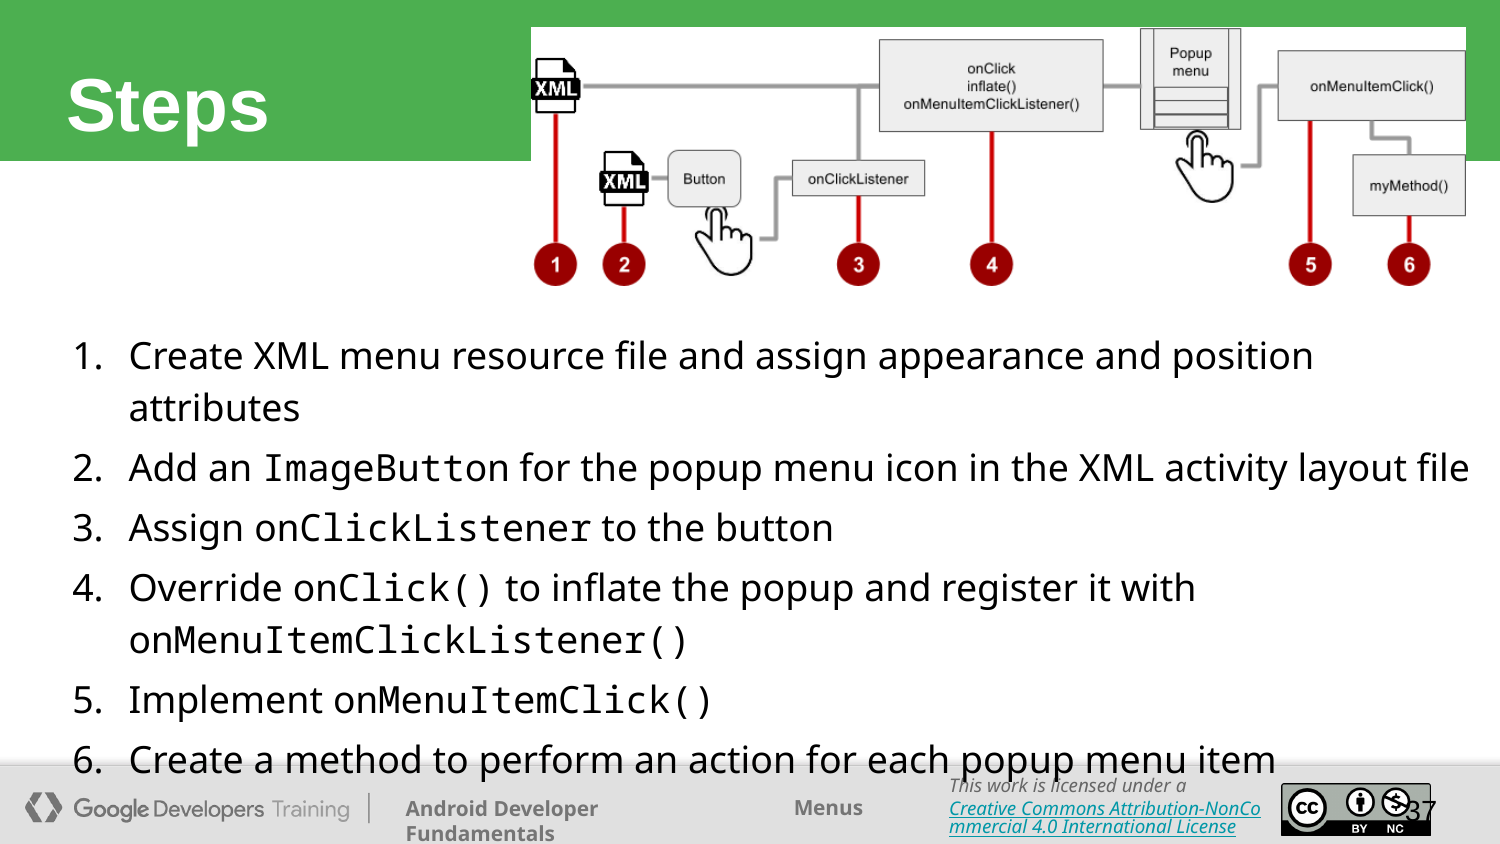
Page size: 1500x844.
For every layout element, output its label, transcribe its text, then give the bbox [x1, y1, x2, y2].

picture [0, 27, 1500, 844]
title Steps [51, 28, 315, 122]
slide_number ‹#› [1389, 777, 1480, 842]
list Create XML menu resource file and assign appearance and position attributes Add an ImageButton for the popup menu icon in the XML activity layout file Assign onClickListener to the button Override onClick() to inflate the popup and register it with onMenuItemClickListener() Implement onMenuItemClick() Create a method to perform an action for each popup menu item [38, 310, 1500, 772]
